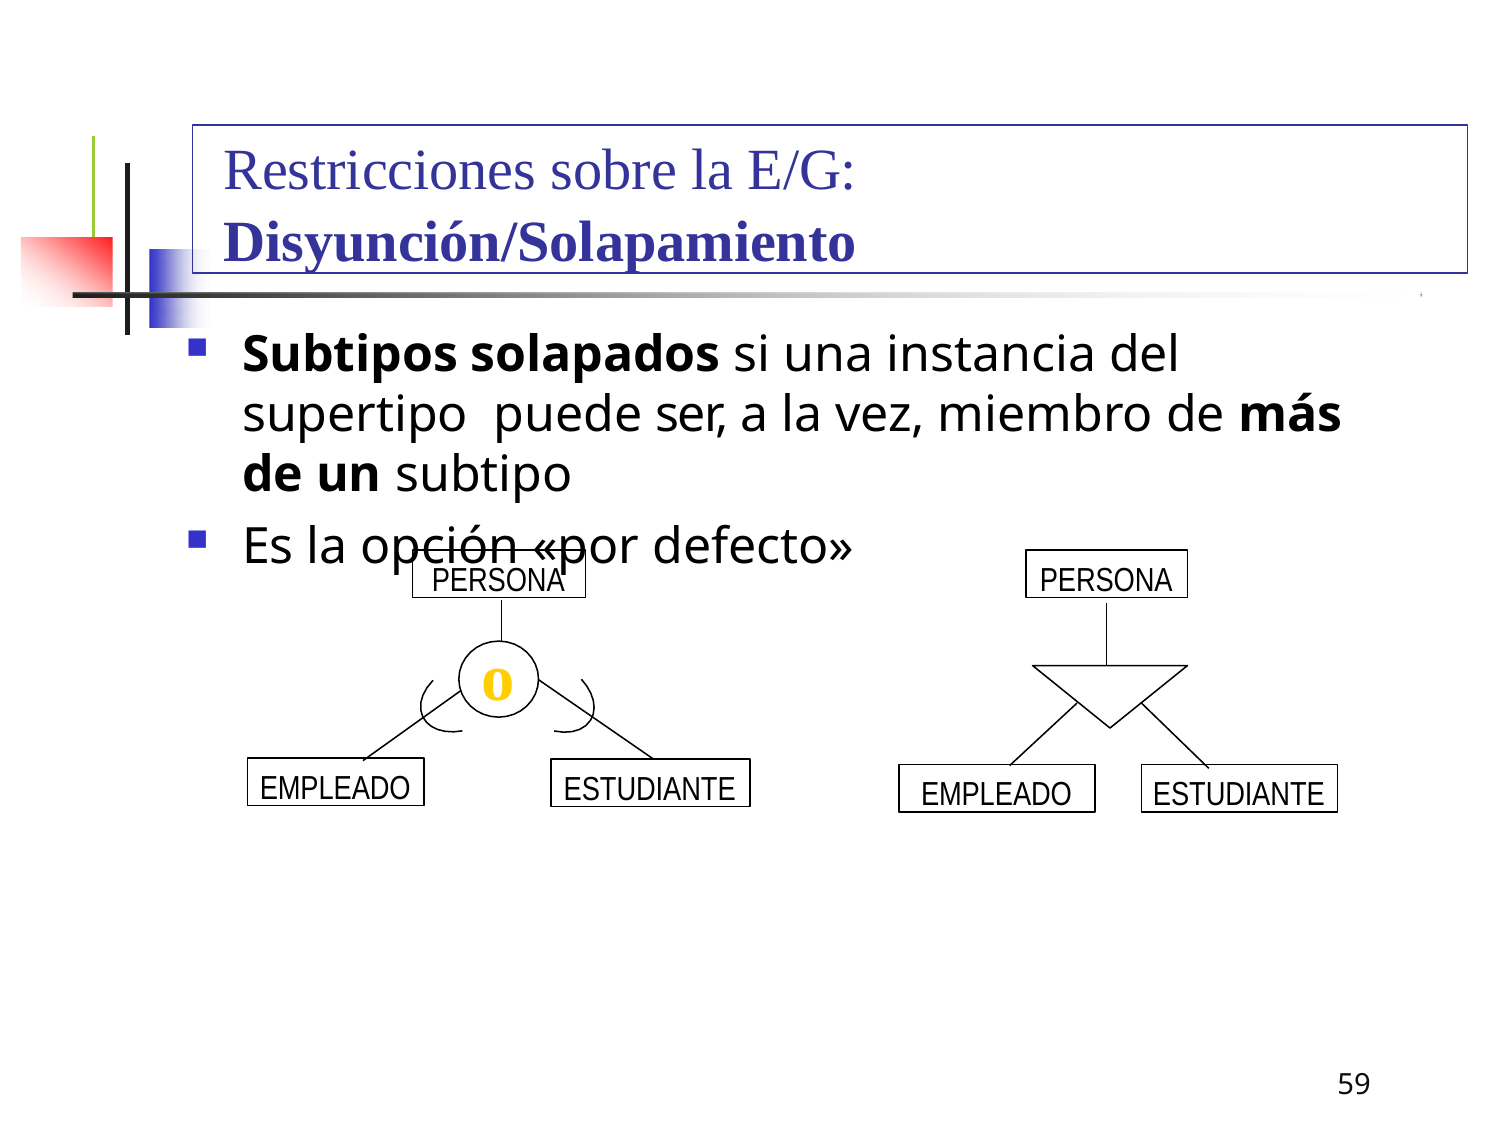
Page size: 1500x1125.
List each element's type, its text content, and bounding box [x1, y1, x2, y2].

text_box o [479, 632, 518, 715]
text_box ESTUDIANTE [550, 759, 750, 807]
text_box Restricciones sobre la E/G: Disyunción/Solapamiento [192, 124, 1468, 273]
text_box [554, 679, 595, 733]
text_box [550, 807, 750, 811]
text_box Subtipos solapados si una instancia del supertipo puede ser, a la vez, miembro de más de un subtipo Es la opción «por defecto» [184, 319, 1400, 574]
text_box [20, 237, 113, 307]
text_box [1032, 665, 1188, 729]
text_box PERSONA [1025, 549, 1188, 598]
text_box EMPLEADO [247, 758, 424, 806]
text_box PERSONA [412, 549, 586, 598]
text_box [149, 249, 210, 292]
text_box [518, 646, 539, 713]
text_box [149, 298, 210, 328]
text_box [420, 680, 463, 732]
text_box ESTUDIANTE [1141, 764, 1333, 813]
text_box EMPLEADO [898, 764, 1096, 813]
text_box [72, 292, 1423, 298]
text_box [458, 646, 479, 713]
slide_number 59 [1333, 756, 1454, 1125]
